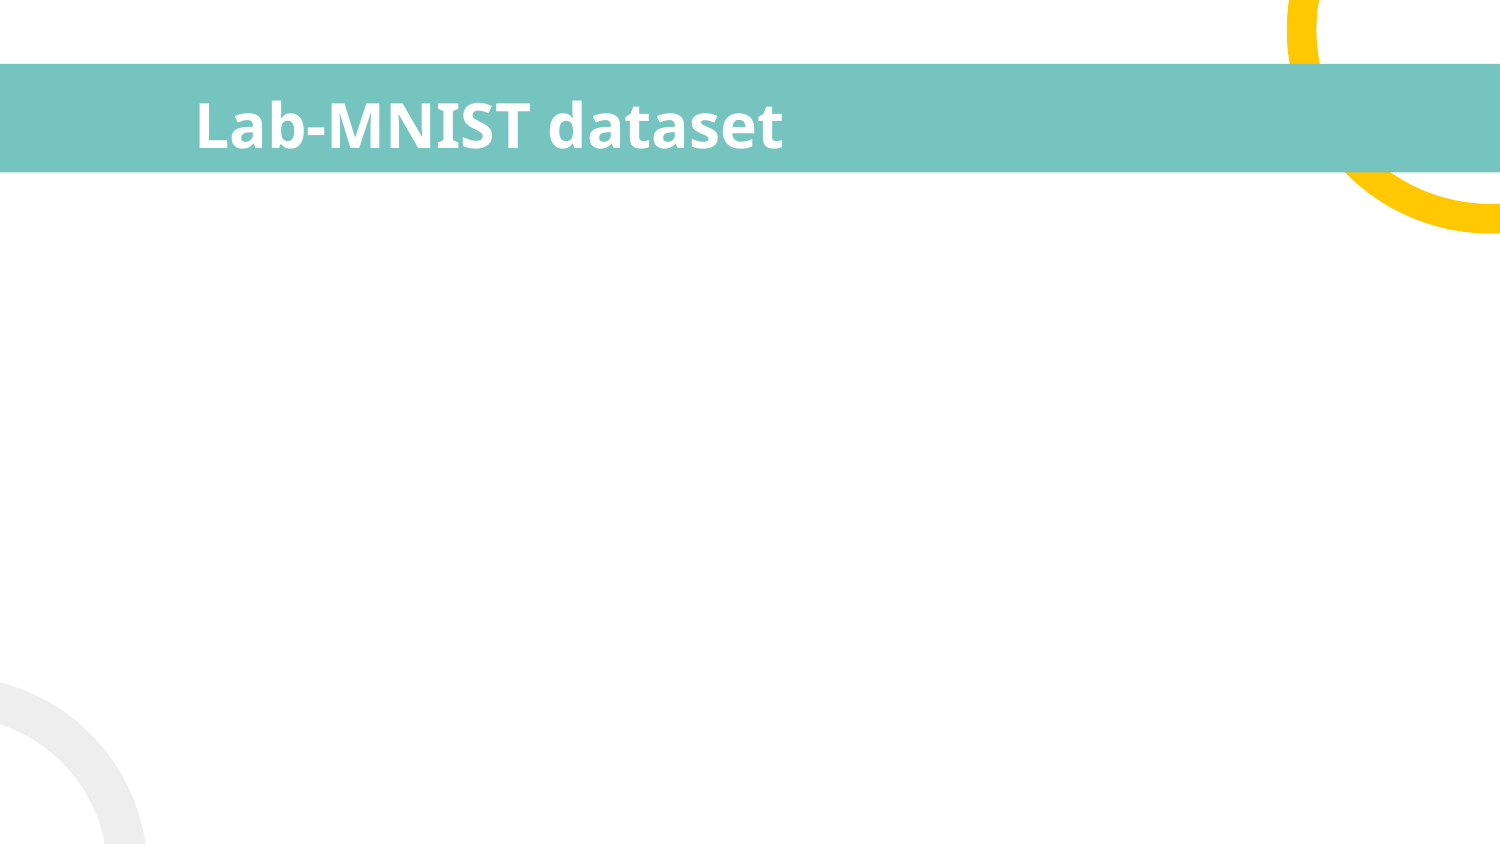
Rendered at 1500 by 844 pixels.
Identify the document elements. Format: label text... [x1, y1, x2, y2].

title Lab-MNIST dataset [179, 71, 1449, 166]
